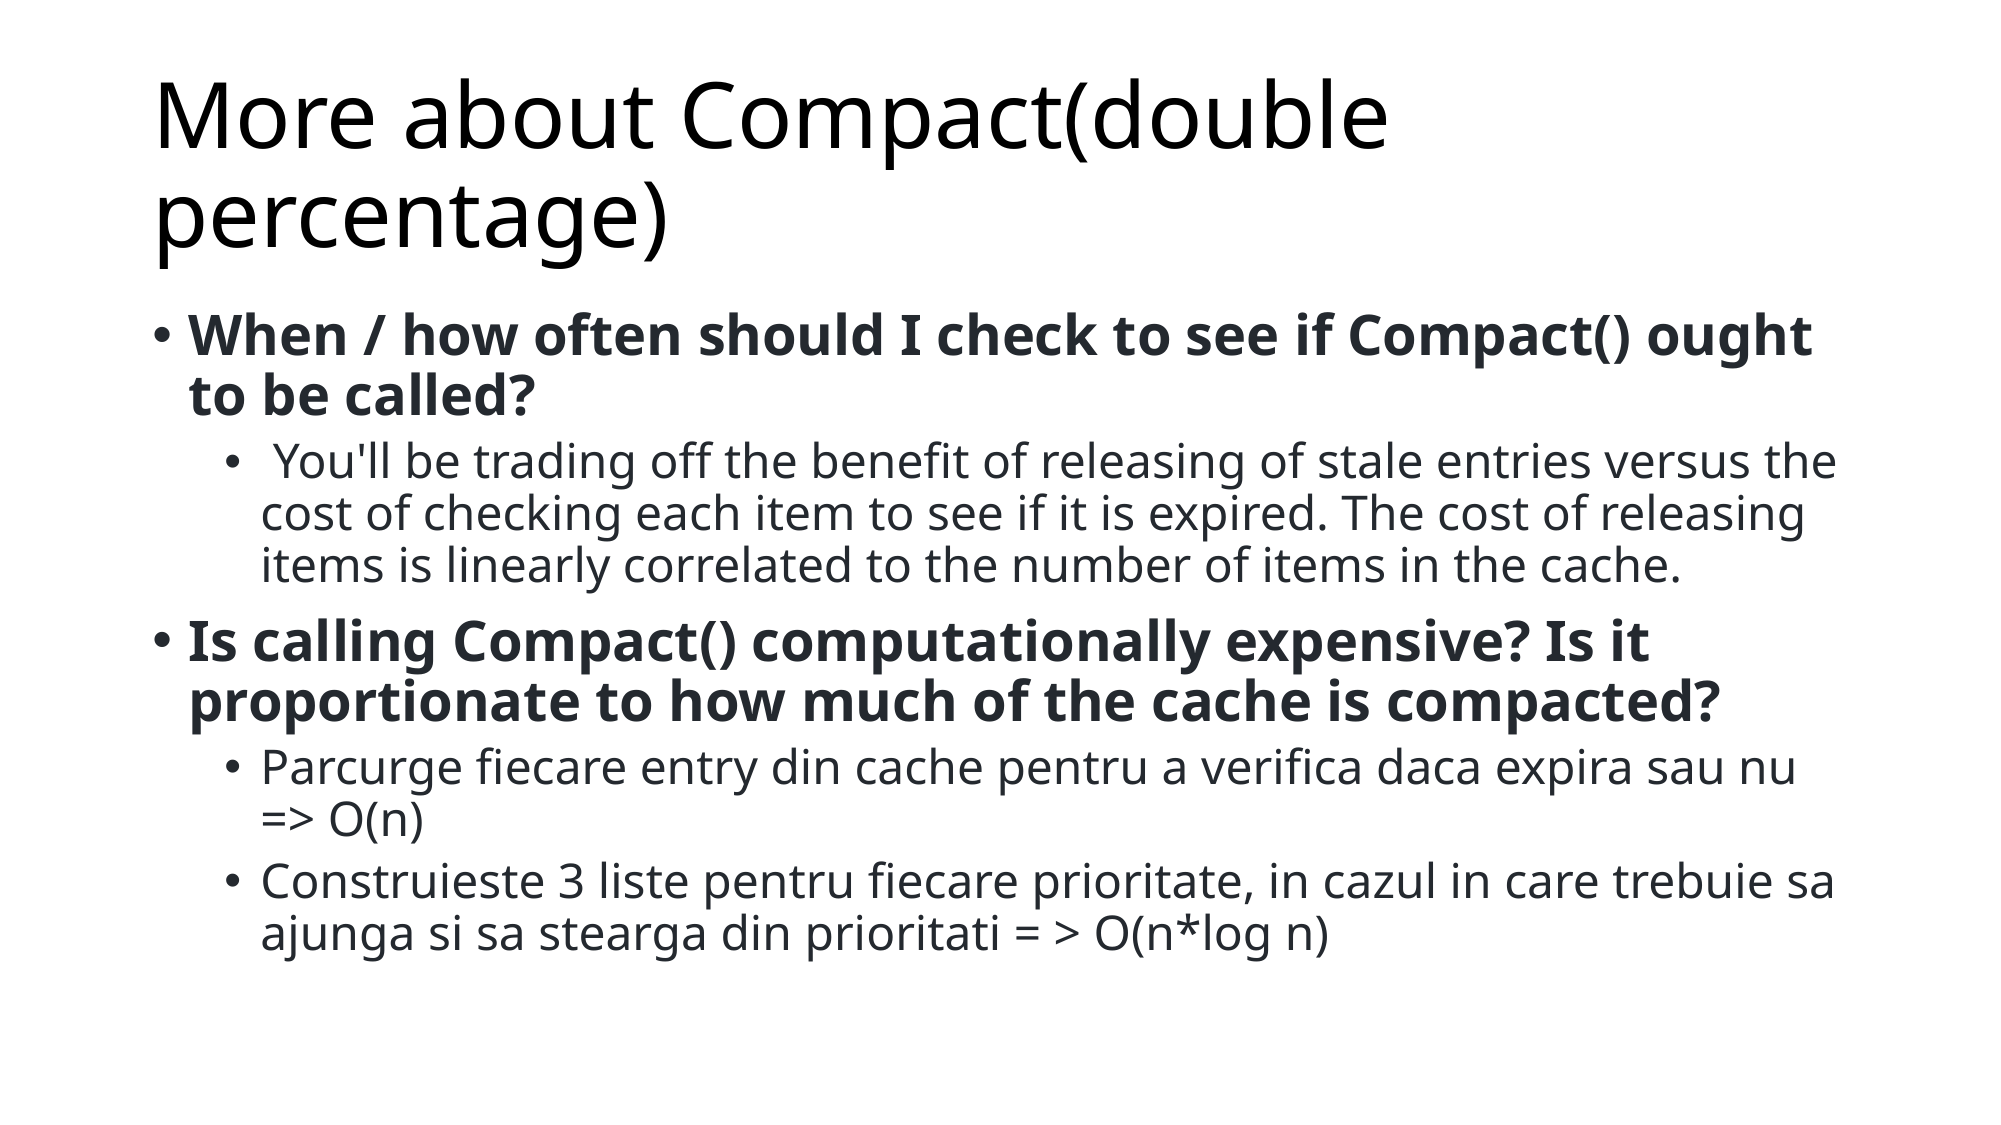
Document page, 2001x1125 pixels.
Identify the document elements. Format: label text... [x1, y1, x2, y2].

title More about Compact(double percentage) [137, 59, 1863, 278]
list When / how often should I check to see if Compact() ought to be called? You'll be trading off the benefit of releasing of stale entries versus the cost of checking each item to see if it is expired. The cost of releasing items is linearly correlated to the number of items in the cache. Is calling Compact() computationally expensive? Is it proportionate to how much of the cache is compacted? Parcurge fiecare entry din cache pentru a verifica daca expira sau nu => O(n) Construieste 3 liste pentru fiecare prioritate, in cazul in care trebuie sa ajunga si sa stearga din prioritati = > O(n*log n) [137, 299, 1863, 1014]
